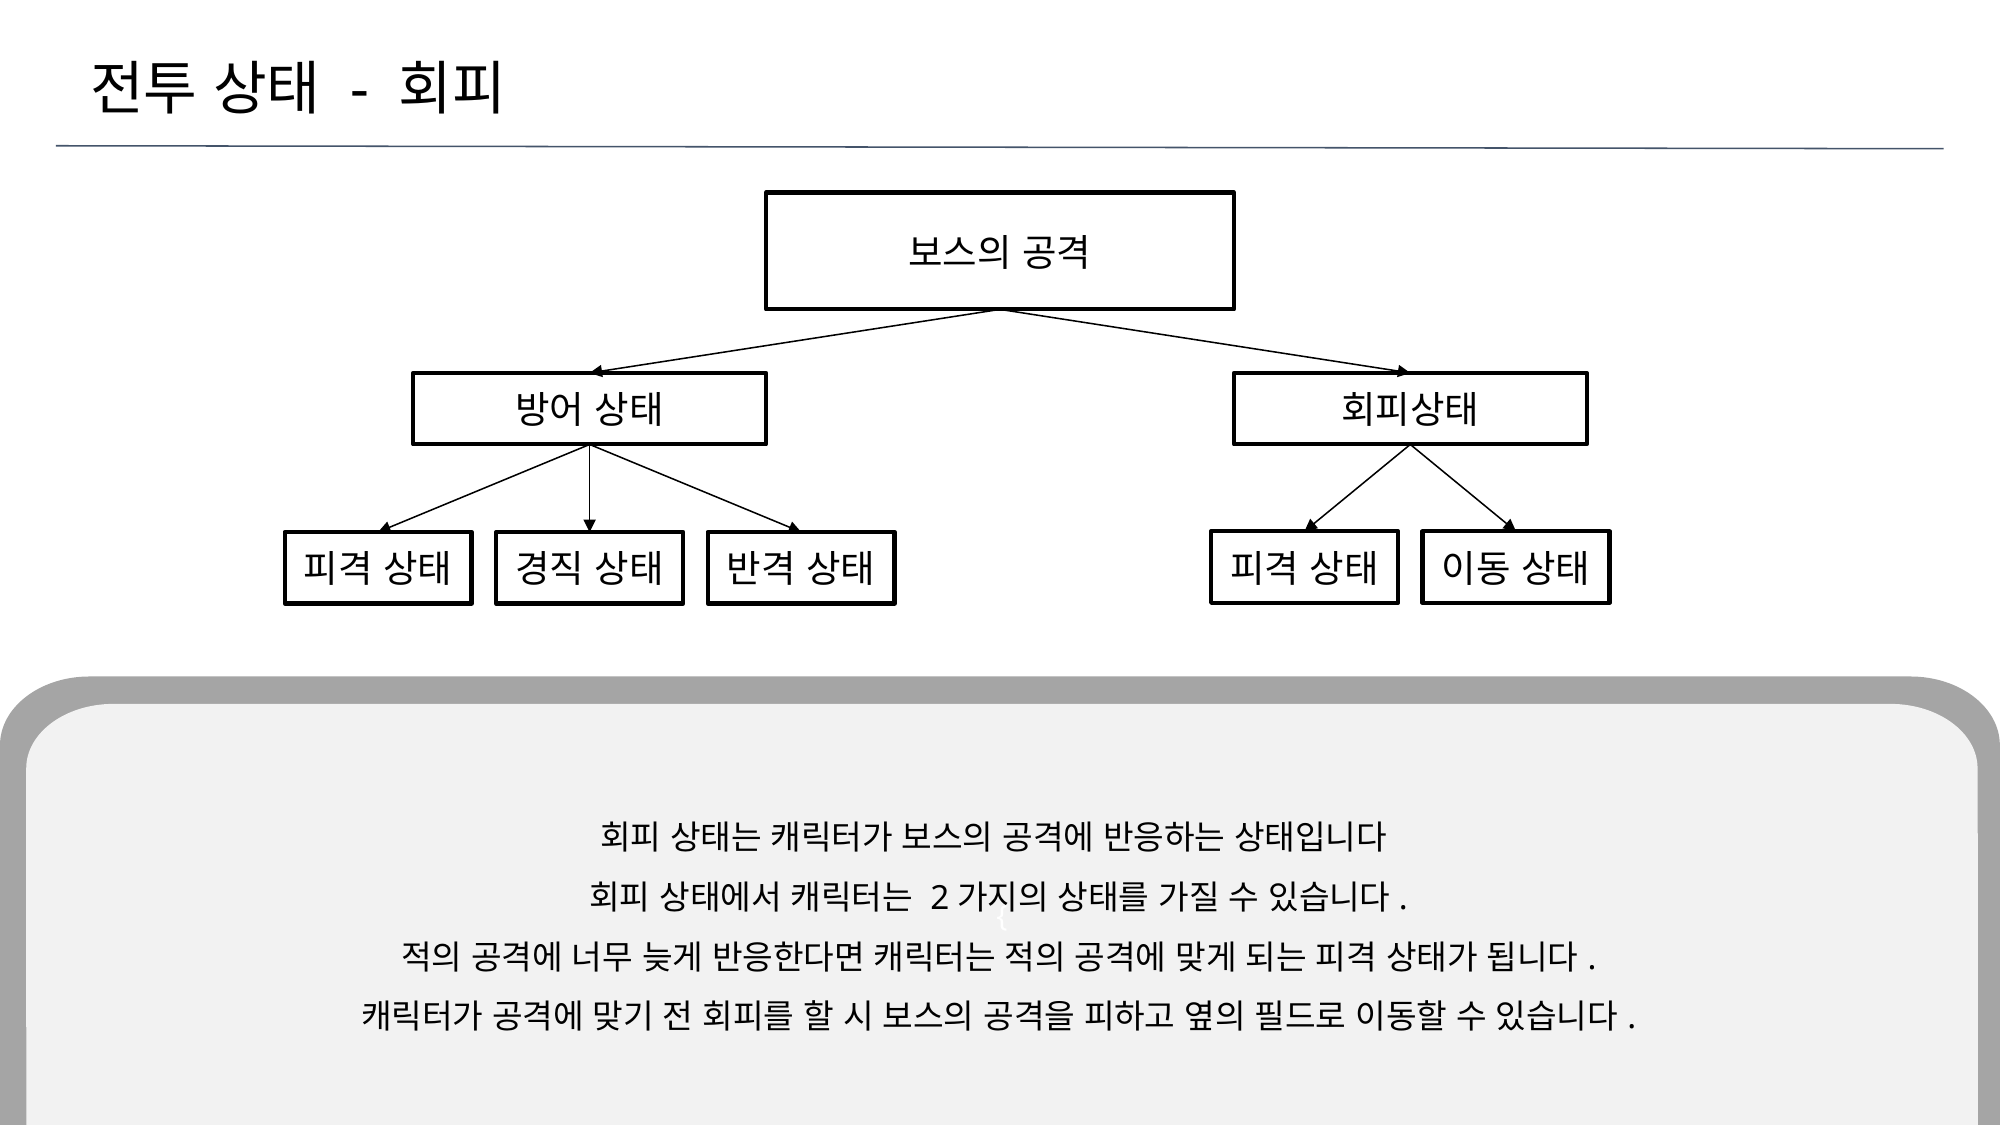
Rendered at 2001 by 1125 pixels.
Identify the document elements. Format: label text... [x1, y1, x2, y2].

text_box 보스의 공격 [766, 192, 1234, 307]
text_box 피격 상태 [1211, 531, 1398, 603]
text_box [1304, 444, 1407, 532]
text_box 경직 상태 [496, 540, 684, 604]
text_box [377, 444, 586, 533]
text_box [1410, 444, 1517, 532]
text_box 회피상태 [1233, 372, 1587, 445]
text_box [589, 444, 802, 533]
list 회피 상태는 캐릭터가 보스의 공격에 반응하는 상태입니다 회피 상태에서 캐릭터는 2가지의 상태를 가질 수 있습니다. 적의 공격에 너무 늦게 반응한다면 캐릭터는 적의 공격에 맞게 되는 피격 상태가 됩니다. 캐릭터가 공격에 맞기 전 회피를 할 시 보스의 공격을 피하고 옆의 필드로 이동할 수 있습니다. [53, 589, 1944, 1125]
text_box 피격 상태 [284, 531, 472, 604]
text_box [589, 309, 997, 374]
text_box 반격 상태 [707, 531, 895, 604]
text_box 방어 상태 [413, 372, 767, 442]
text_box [999, 309, 1411, 374]
title 전투 상태 - 회피 [75, 43, 1944, 129]
text_box 이동 상태 [1422, 531, 1610, 603]
